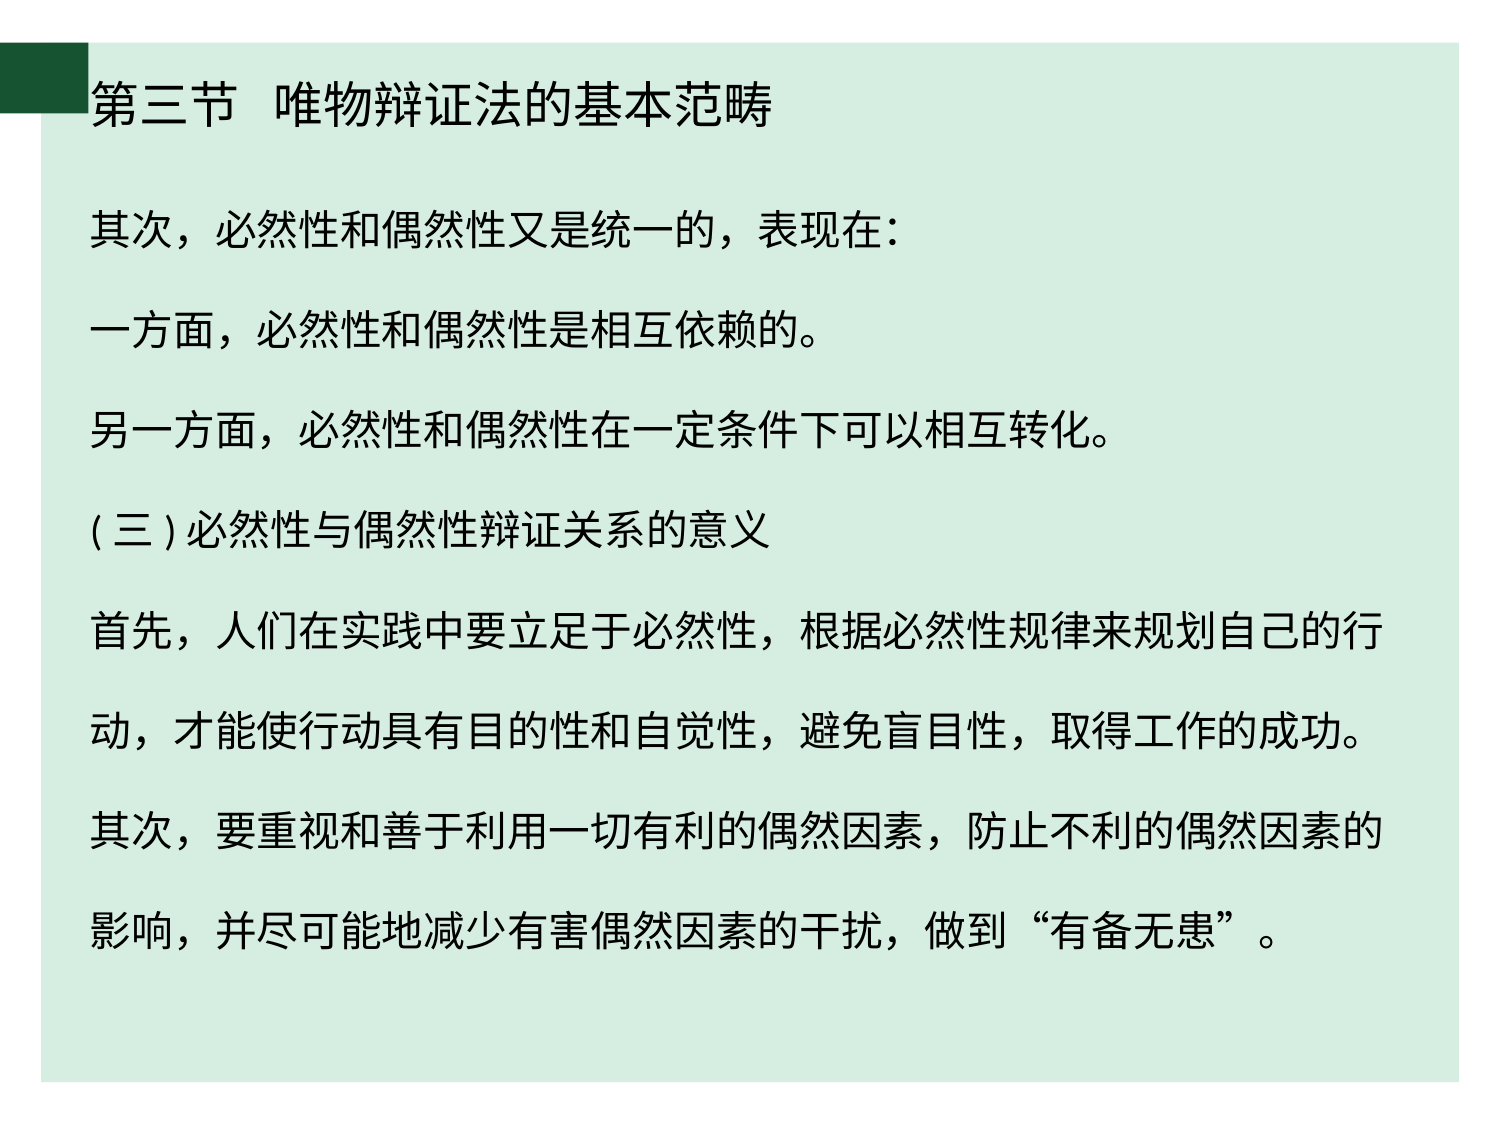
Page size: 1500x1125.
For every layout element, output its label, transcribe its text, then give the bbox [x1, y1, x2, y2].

title 第三节 唯物辩证法的基本范畴 [75, 10, 1425, 146]
list 其次，必然性和偶然性又是统一的，表现在： 一方面，必然性和偶然性是相互依赖的。 另一方面，必然性和偶然性在一定条件下可以相互转化。 (三)必然性与偶然性辩证关系的意义 首先，人们在实践中要立足于必然性，根据必然性规律来规划自己的行动，才能使行动具有目的性和自觉性，避免盲目性，取得工作的成功。 其次，要重视和善于利用一切有利的偶然因素，防止不利的偶然因素的影响，并尽可能地减少有害偶然因素的干扰，做到“有备无患”。 [75, 146, 1425, 1119]
